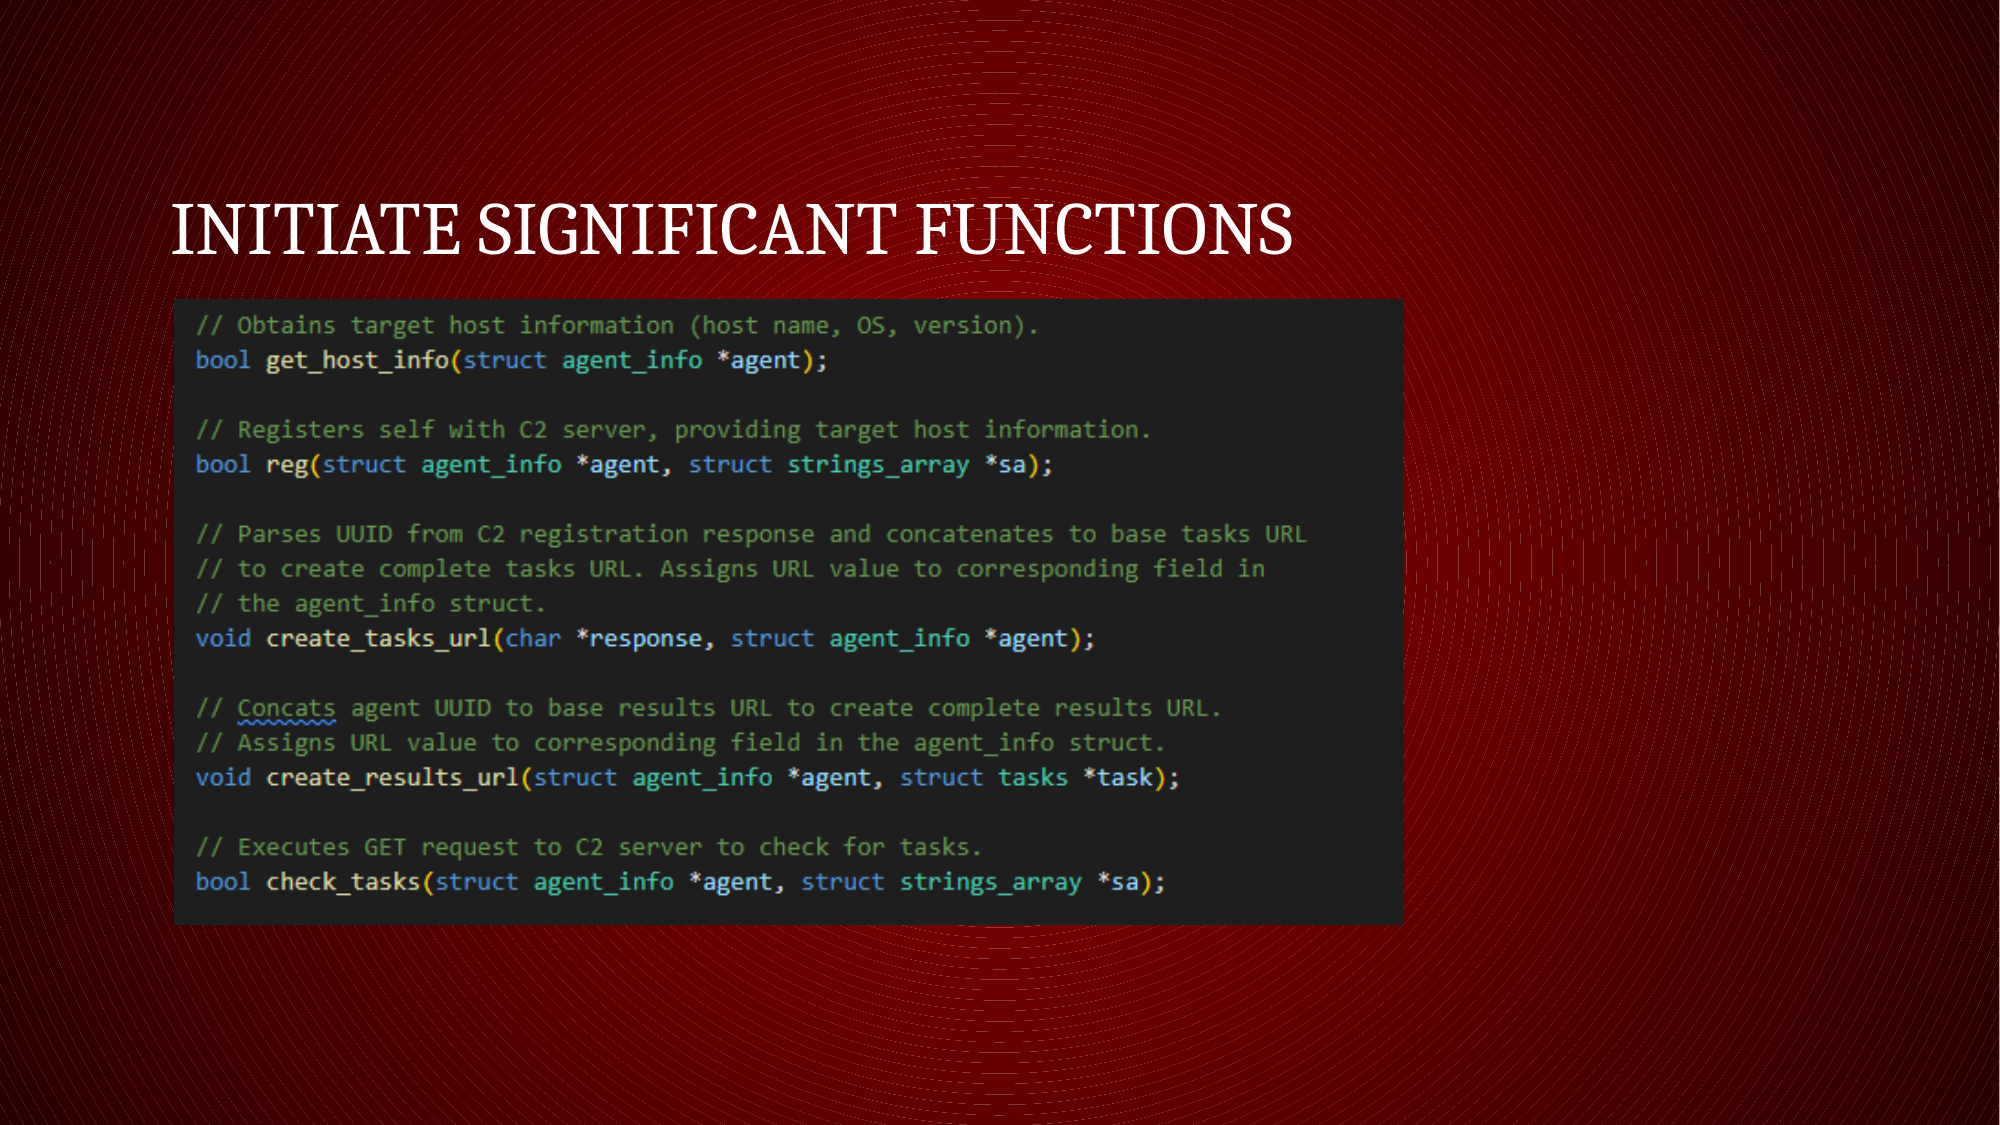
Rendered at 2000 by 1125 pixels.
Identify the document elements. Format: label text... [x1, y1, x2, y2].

title Initiate Significant functions [149, 79, 1850, 280]
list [174, 299, 1404, 926]
